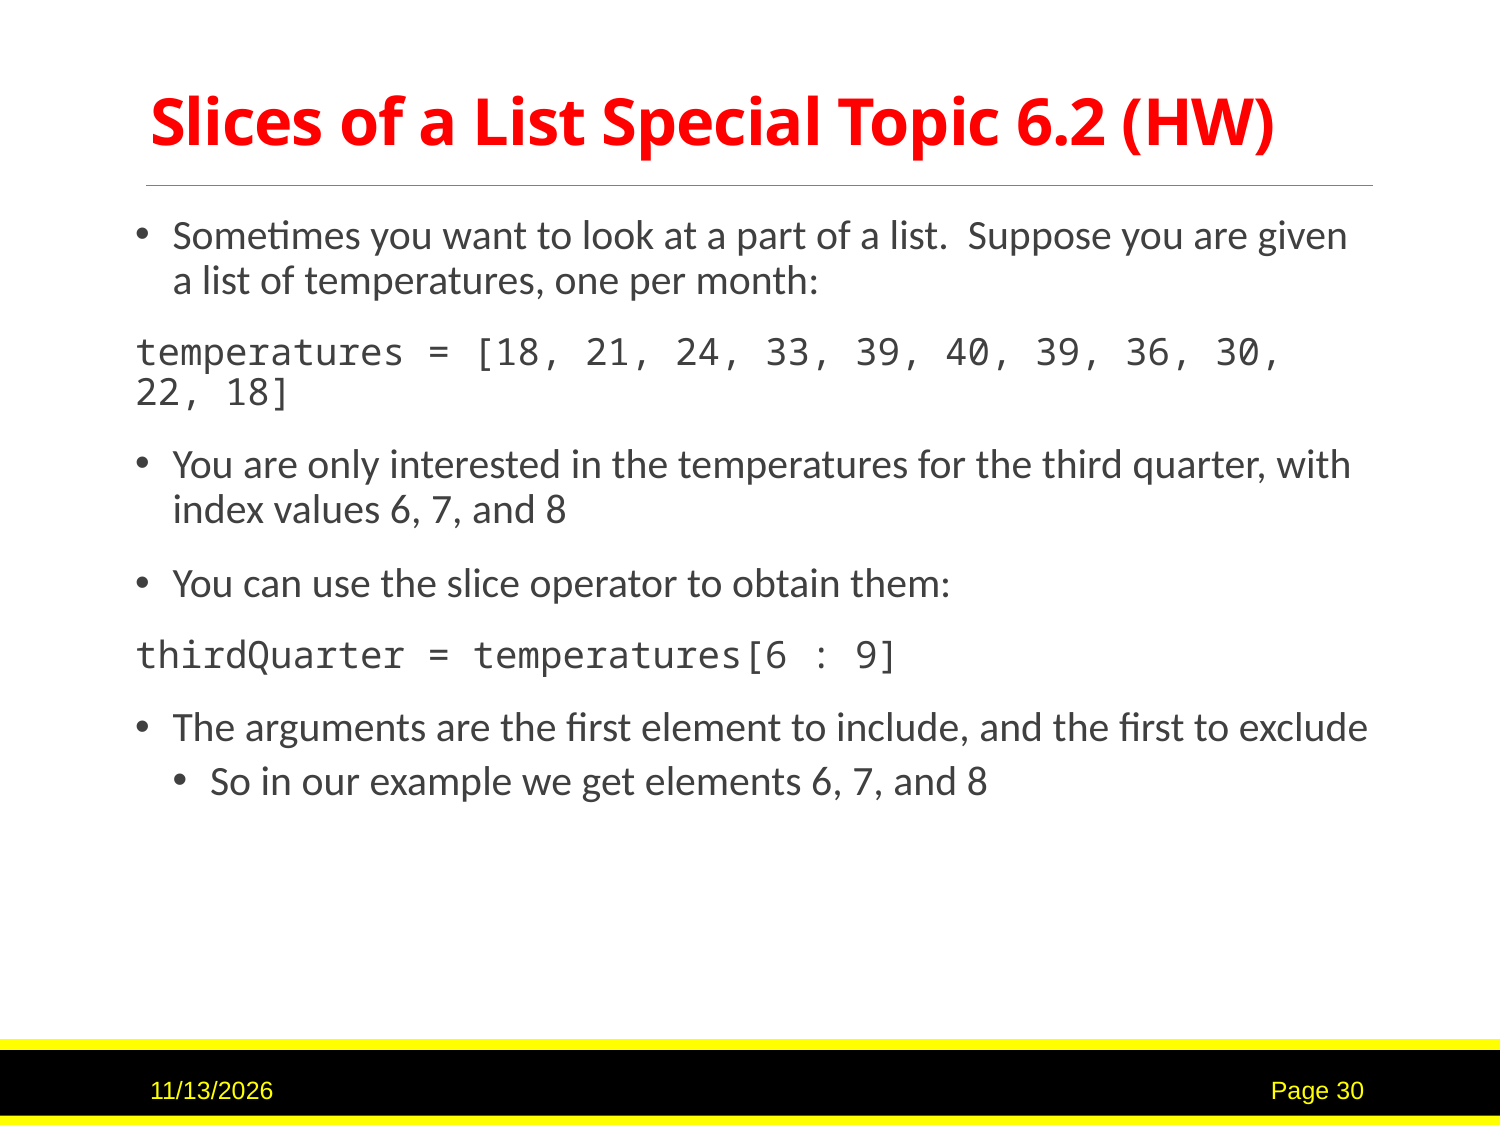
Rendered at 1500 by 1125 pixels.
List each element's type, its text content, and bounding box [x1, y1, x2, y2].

list Sometimes you want to look at a part of a list. Suppose you are given a list of temperatures, one per month: temperatures = [18, 21, 24, 33, 39, 40, 39, 36, 30, 22, 18] You are only interested in the temperatures for the third quarter, with index values 6, 7, and 8 You can use the slice operator to obtain them: thirdQuarter = temperatures[6 : 9] The arguments are the first element to include, and the first to exclude So in our example we get elements 6, 7, and 8 [135, 205, 1373, 963]
title Slices of a List Special Topic 6.2 (HW) [135, 47, 1373, 167]
slide_number Page 30 [1218, 1059, 1380, 1120]
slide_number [135, 1059, 440, 1120]
